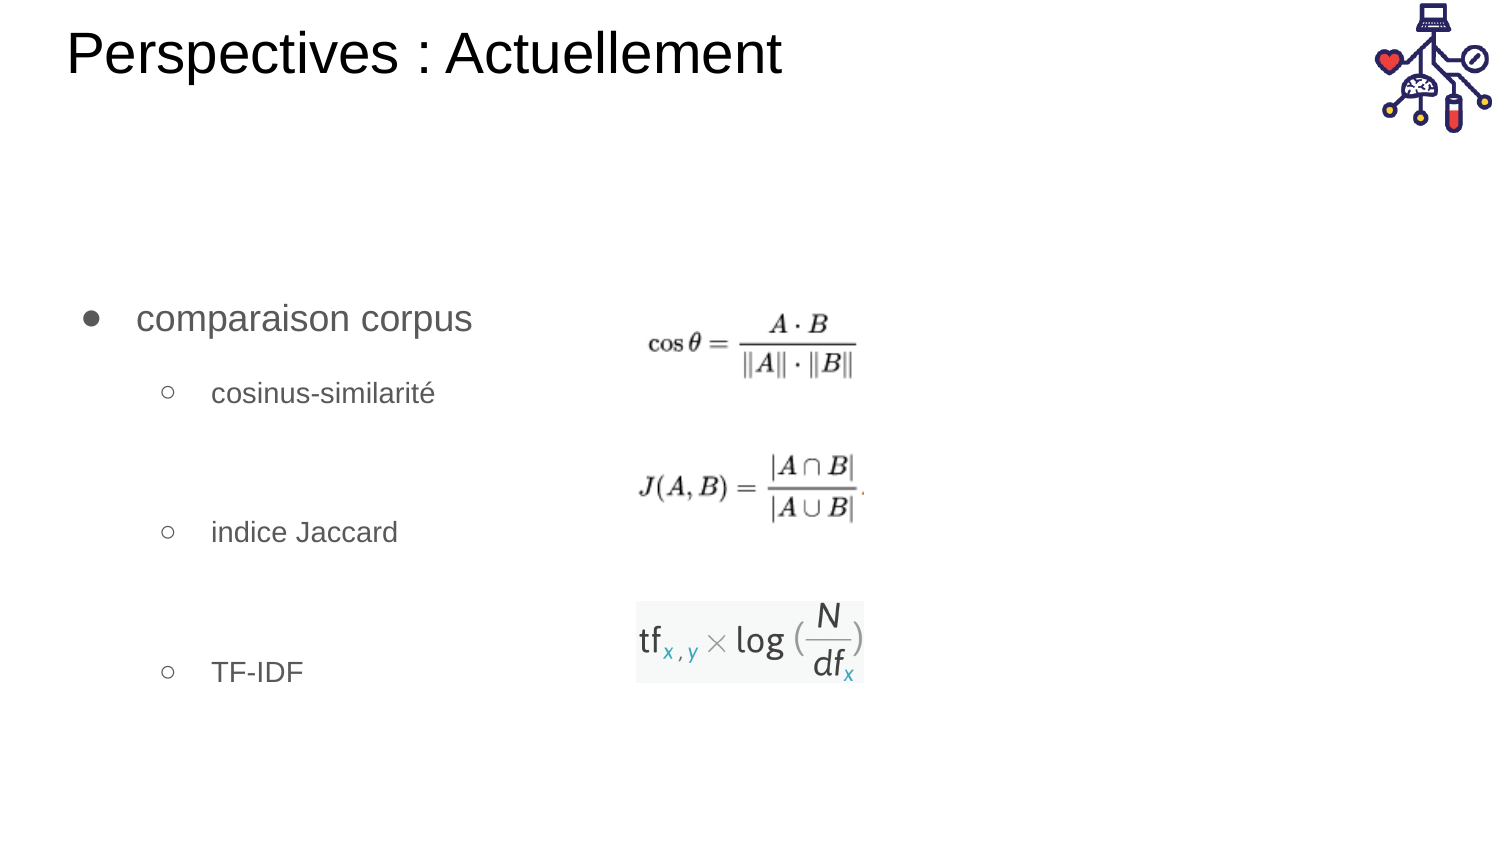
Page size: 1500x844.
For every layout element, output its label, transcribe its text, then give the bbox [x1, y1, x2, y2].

picture [636, 451, 864, 529]
picture [1371, 0, 1500, 139]
picture [636, 600, 864, 683]
list comparaison corpus cosinus-similarité indice Jaccard TF-IDF [46, 93, 1444, 844]
title Perspectives : Actuellement [51, 0, 1369, 93]
picture [642, 302, 858, 393]
